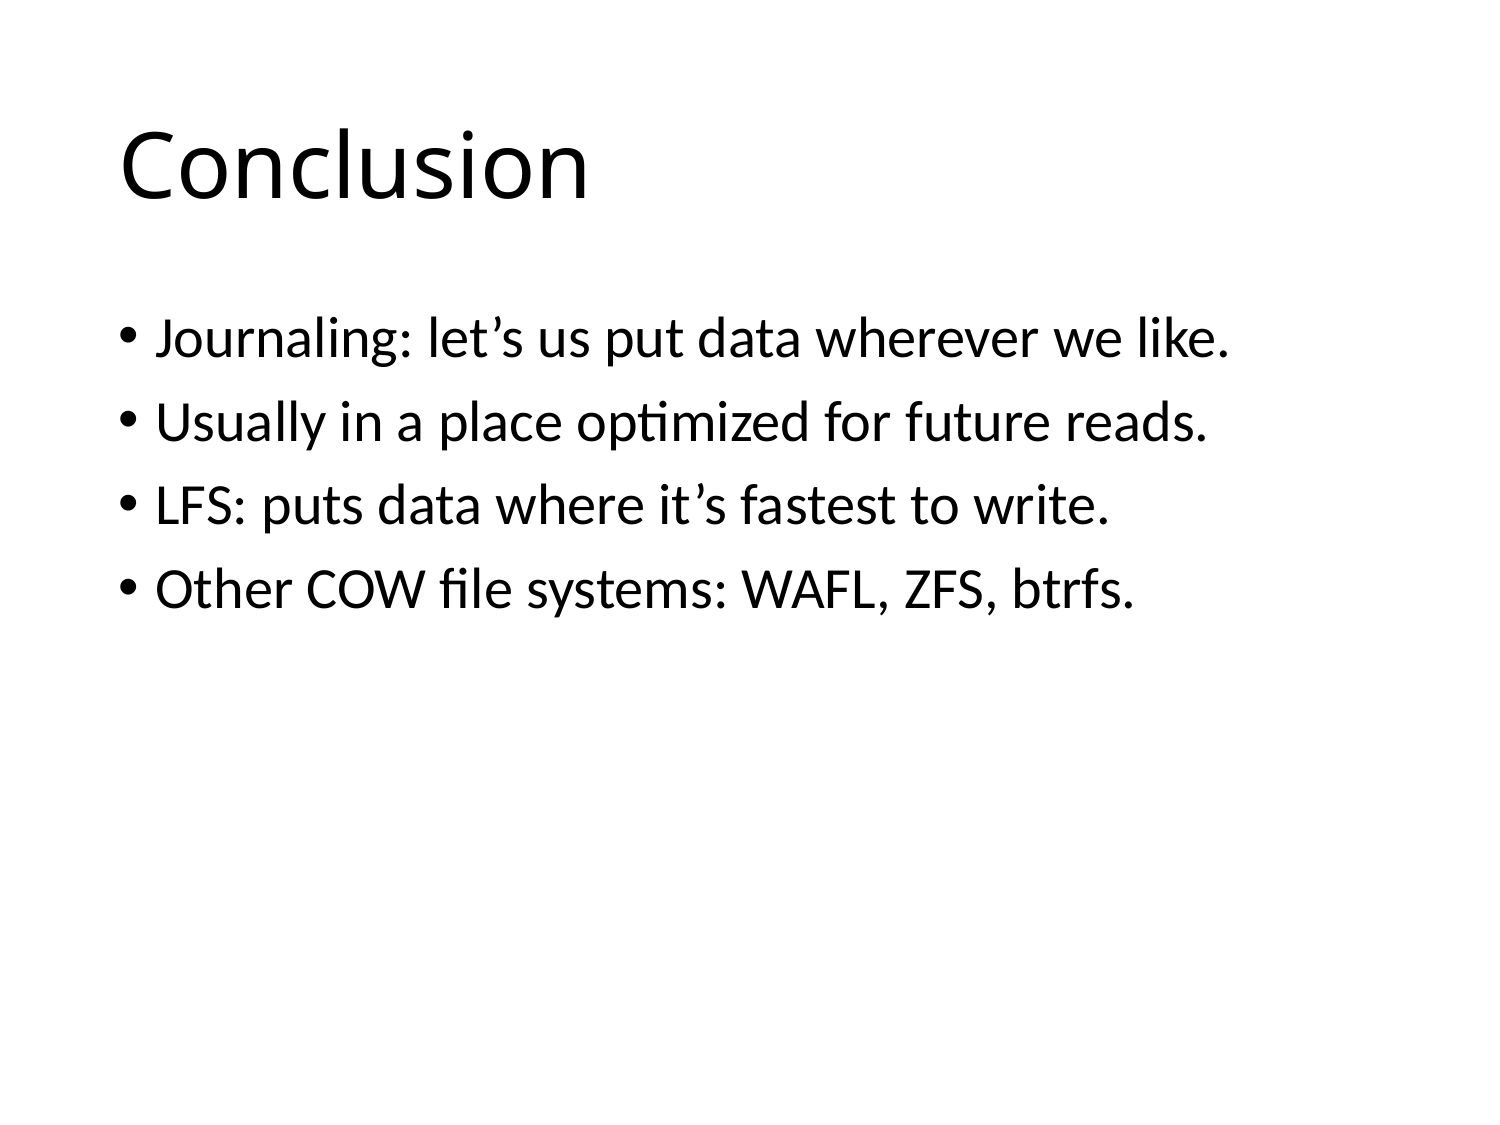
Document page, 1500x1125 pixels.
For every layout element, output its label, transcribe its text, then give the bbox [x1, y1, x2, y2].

title Conclusion [103, 59, 1397, 278]
list Journaling: let’s us put data wherever we like. Usually in a place optimized for future reads. LFS: puts data where it’s fastest to write. Other COW file systems: WAFL, ZFS, btrfs. [103, 299, 1397, 1014]
